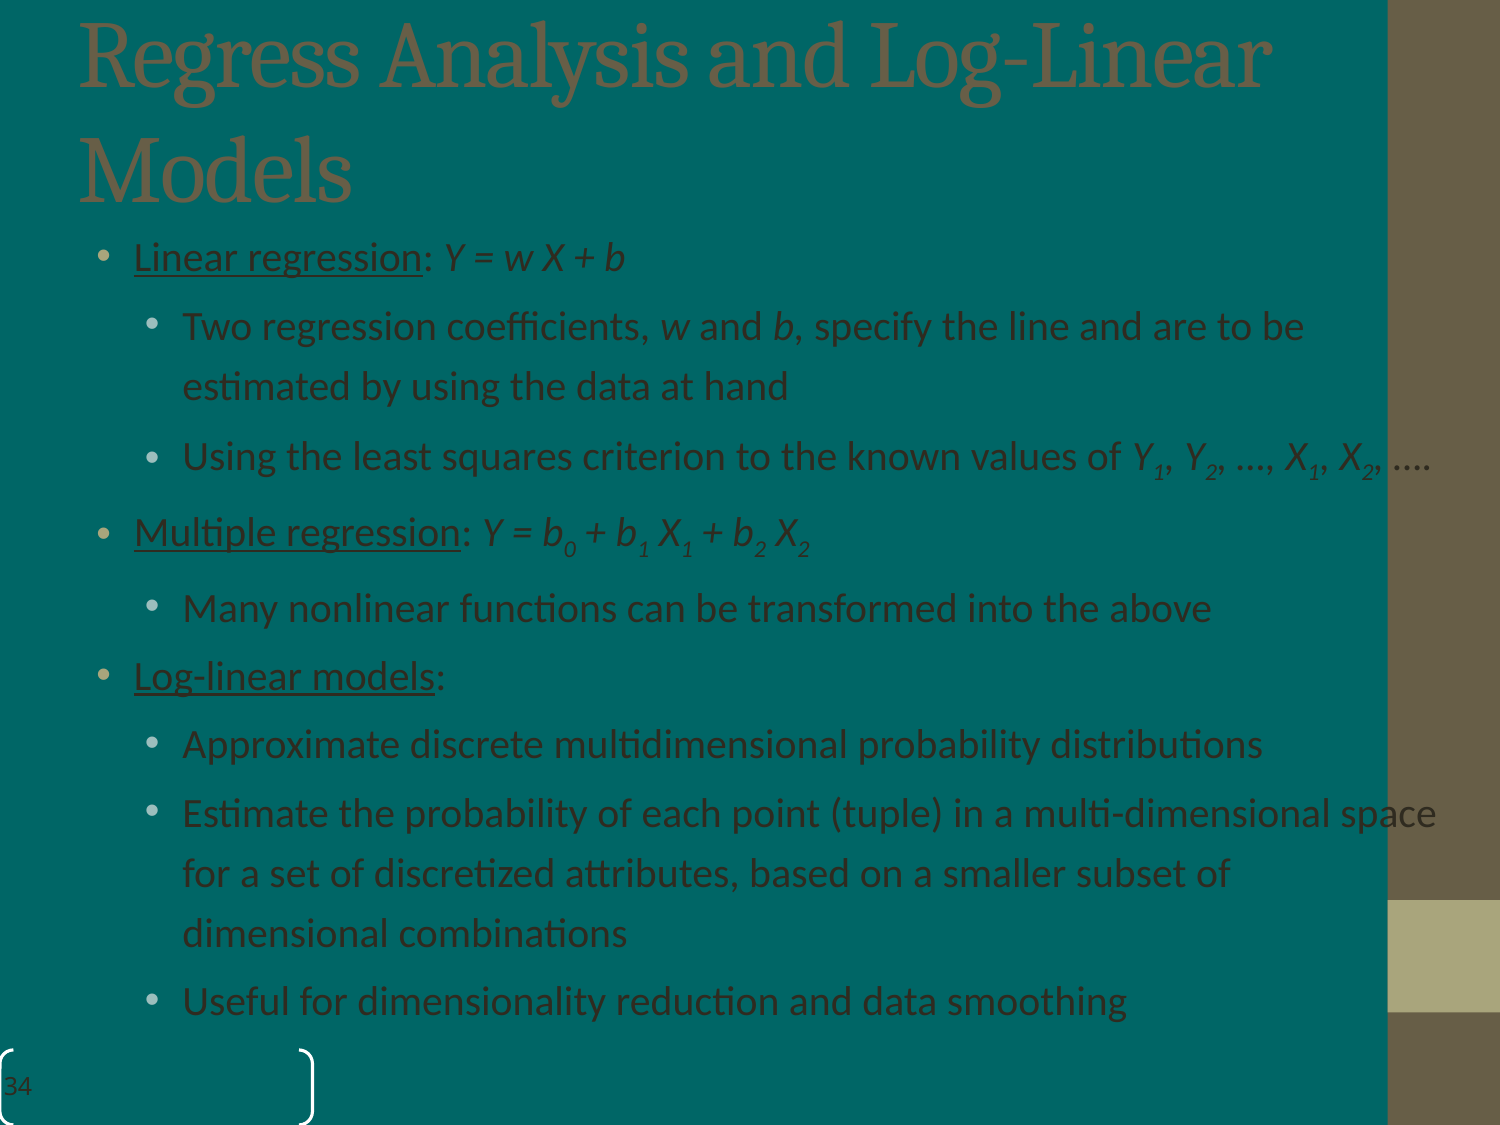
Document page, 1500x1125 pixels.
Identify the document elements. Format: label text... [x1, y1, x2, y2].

slide_number 34 [0, 1048, 315, 1125]
list Linear regression: Y = w X + b Two regression coefficients, w and b, specify the line and are to be estimated by using the data at hand Using the least squares criterion to the known values of Y1, Y2, …, X1, X2, …. Multiple regression: Y = b0 + b1 X1 + b2 X2 Many nonlinear functions can be transformed into the above Log-linear models: Approximate discrete multidimensional probability distributions Estimate the probability of each point (tuple) in a multi-dimensional space for a set of discretized attributes, based on a smaller subset of dimensional combinations Useful for dimensionality reduction and data smoothing [62, 212, 1463, 1075]
title Regress Analysis and Log-Linear Models [62, 37, 1450, 175]
